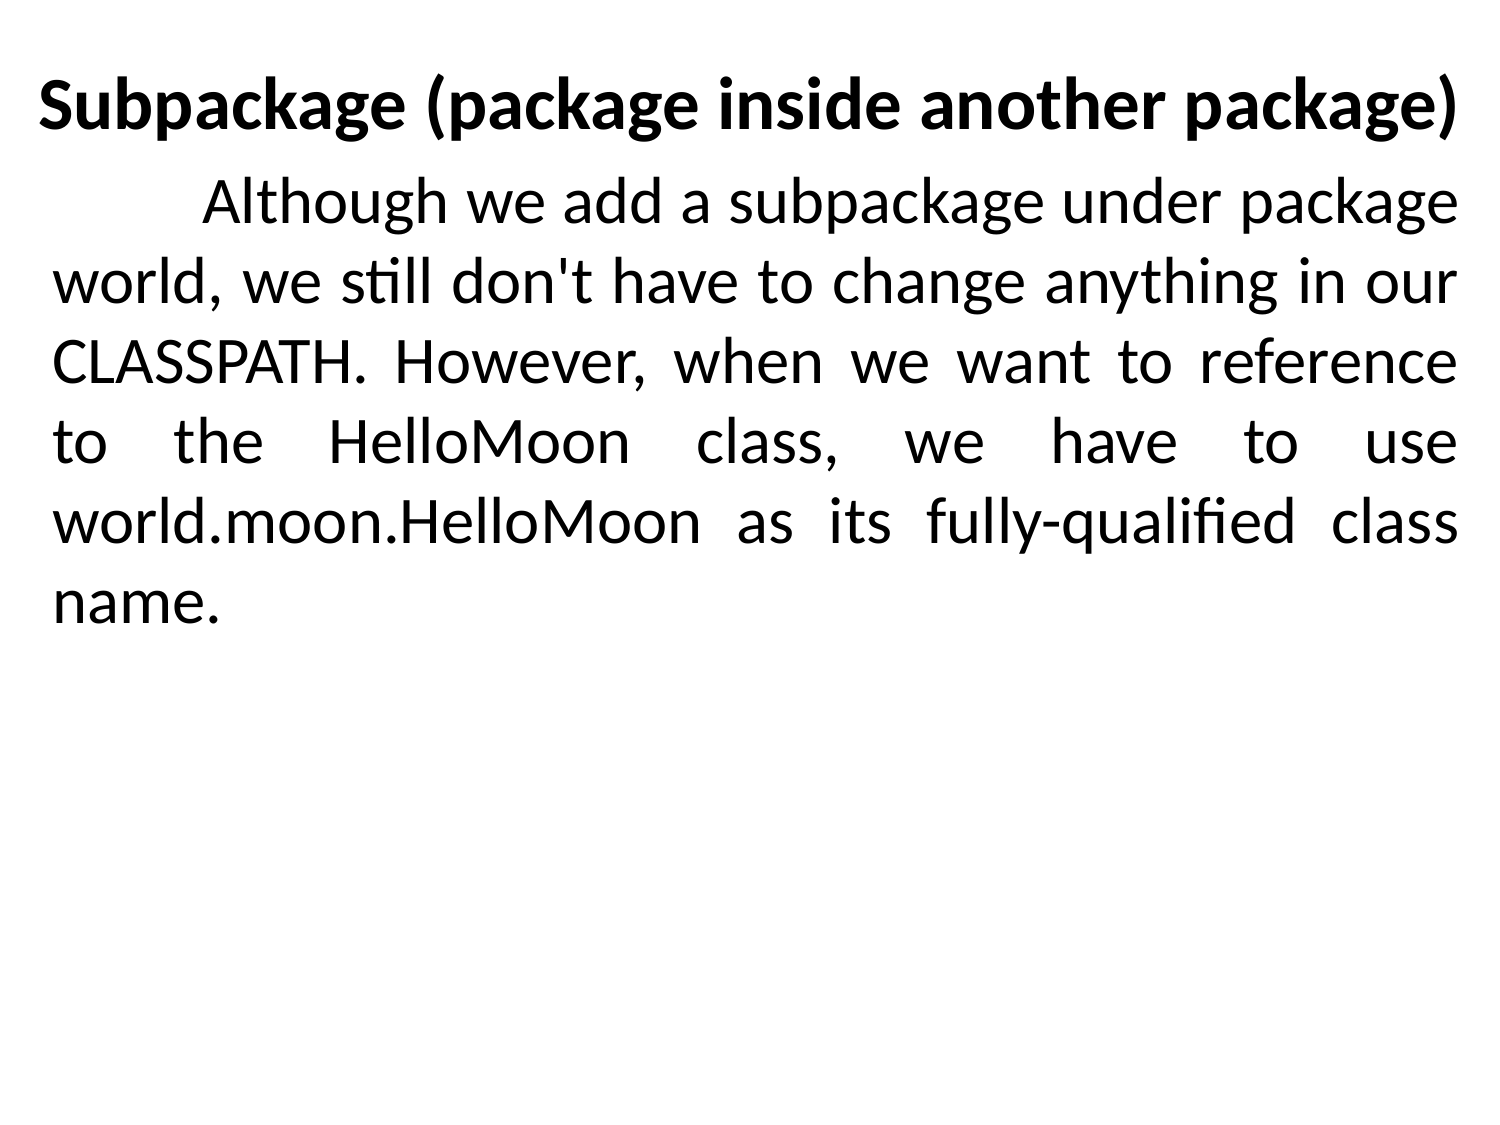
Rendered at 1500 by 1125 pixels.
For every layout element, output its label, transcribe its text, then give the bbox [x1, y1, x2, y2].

title Subpackage (package inside another package) [0, 24, 1500, 175]
text_box Although we add a subpackage under package world, we still don't have to change anything in our CLASSPATH. However, when we want to reference to the HelloMoon class, we have to use world.moon.HelloMoon as its fully-qualified class name. [37, 149, 1475, 645]
